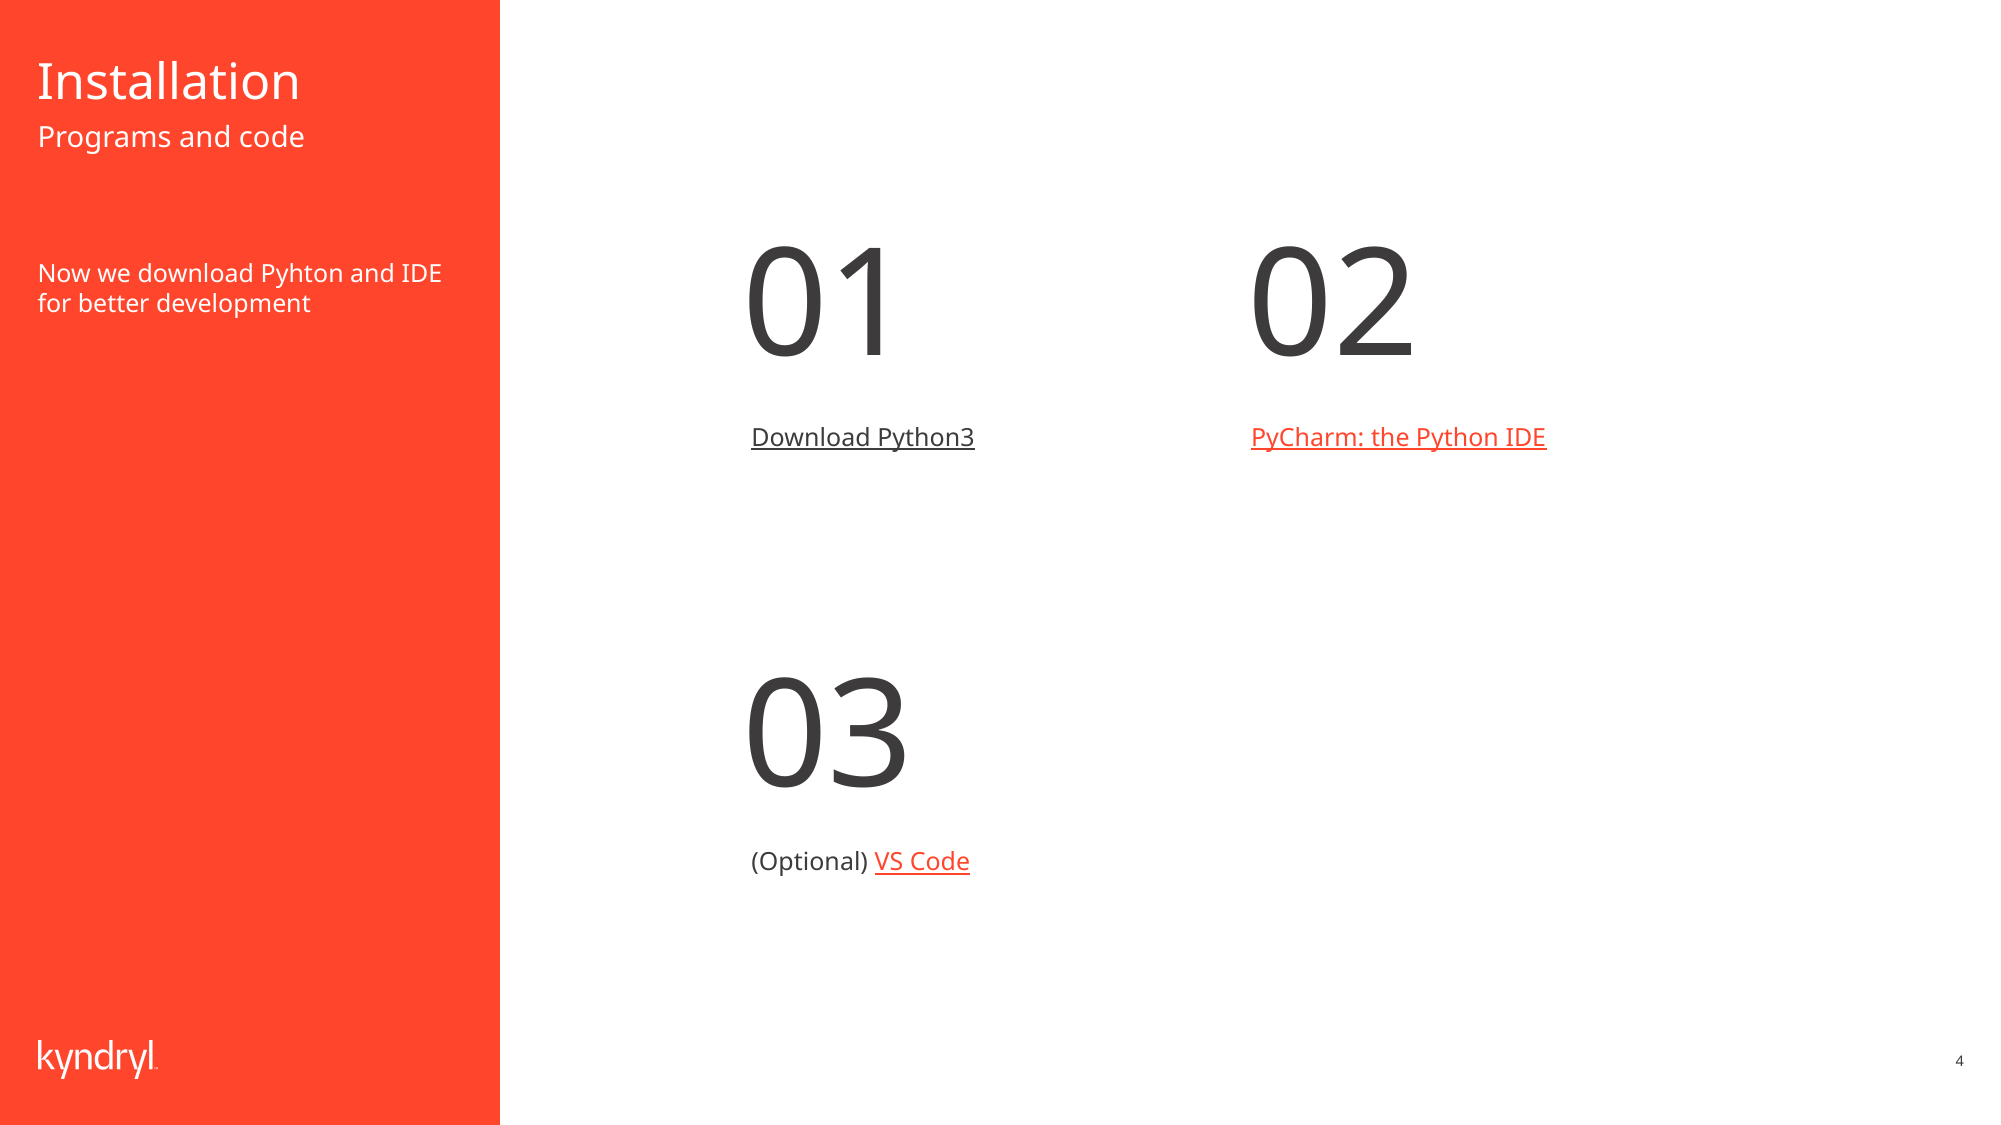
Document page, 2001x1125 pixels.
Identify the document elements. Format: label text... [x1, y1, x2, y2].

list PyCharm: the Python IDE [1251, 421, 1669, 559]
list Now we download Pyhton and IDE for better development [37, 257, 463, 854]
list 02 [1247, 205, 1501, 458]
list Download Python3 [751, 421, 1169, 559]
list 01 [742, 205, 995, 458]
slide_number 4 [1921, 1036, 1964, 1072]
list (Optional) VS Code [751, 845, 1169, 984]
list 03 [742, 636, 995, 889]
picture [38, 1040, 158, 1079]
title Installation [37, 49, 500, 96]
list Programs and code [37, 117, 500, 169]
